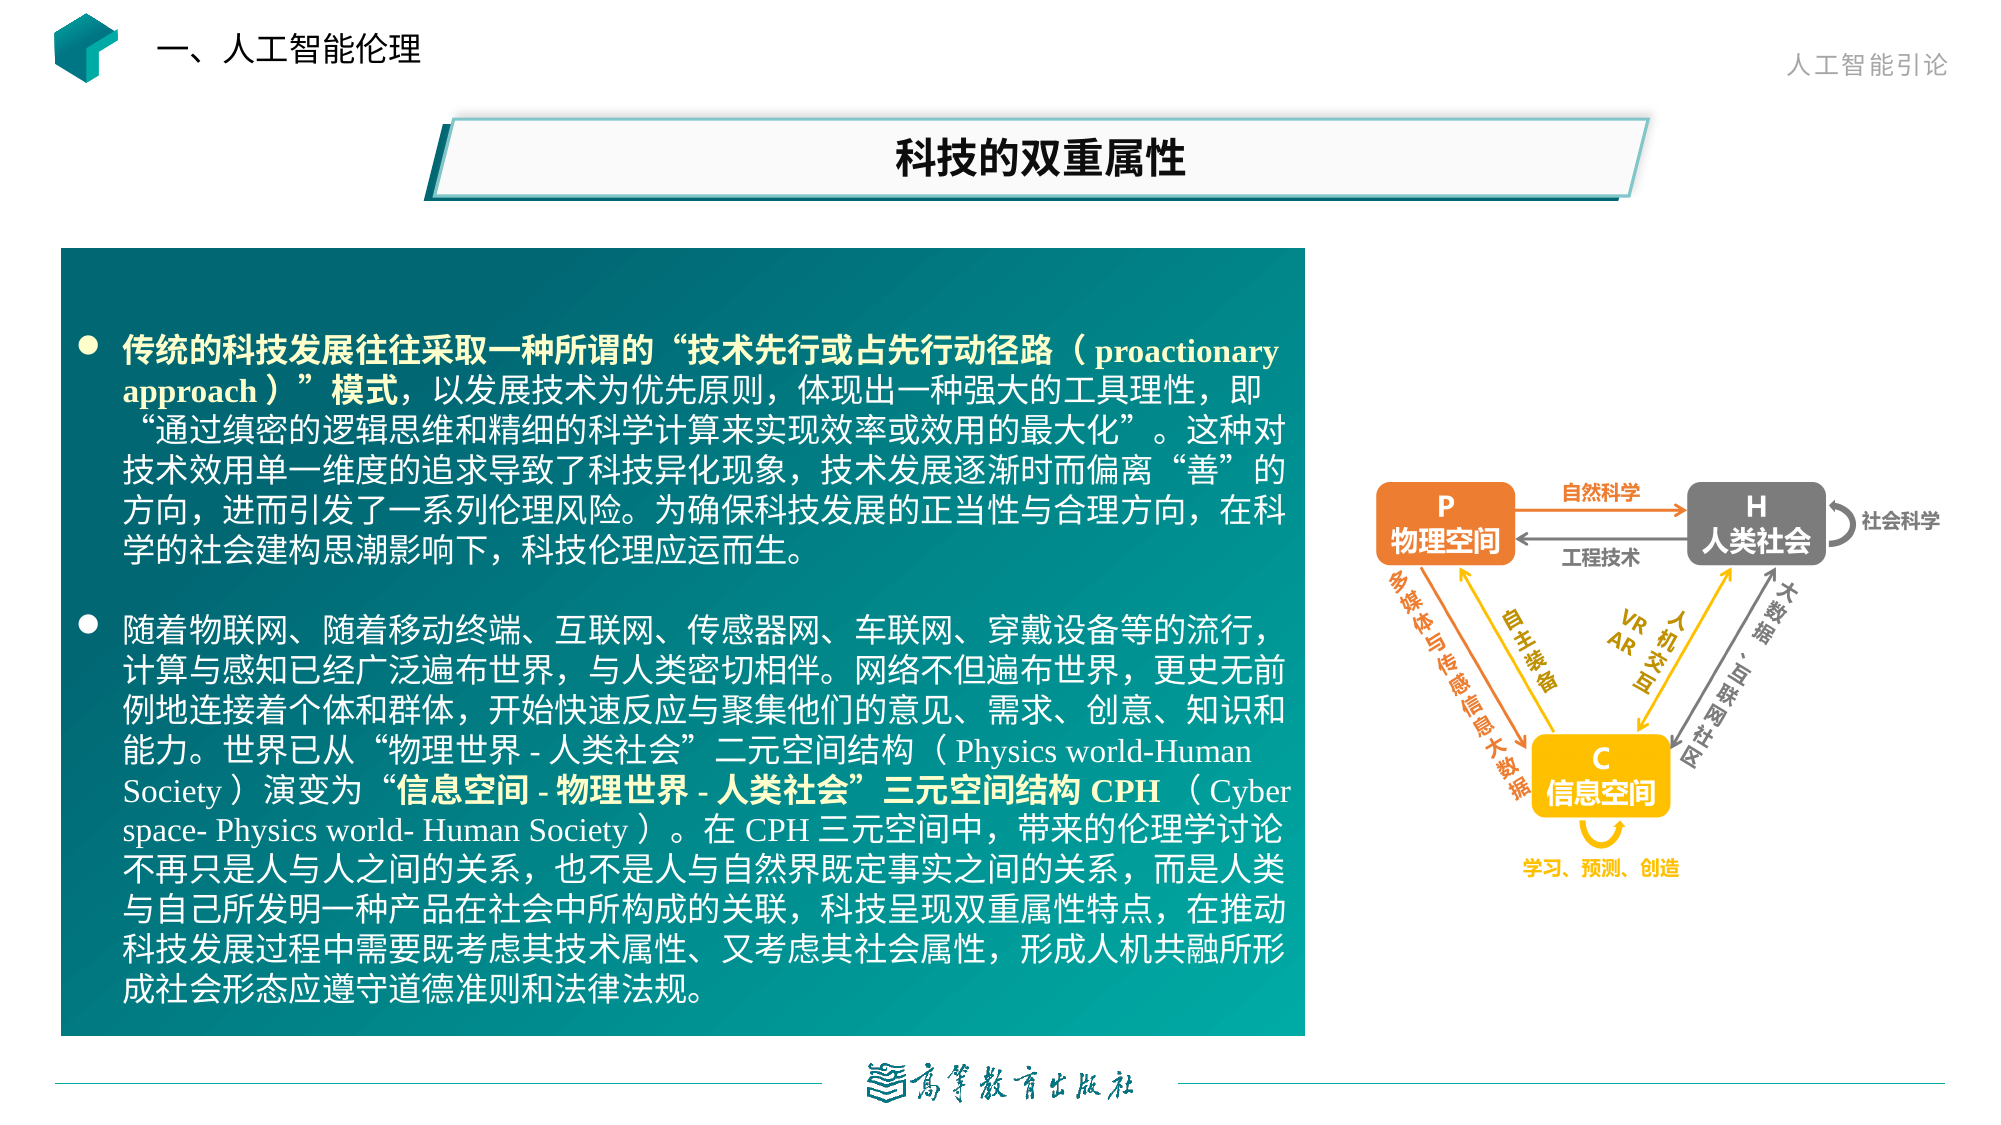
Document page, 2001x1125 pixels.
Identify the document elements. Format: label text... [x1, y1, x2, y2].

text_box 一、人工智能伦理 [141, 21, 438, 76]
text_box 传统的科技发展往往采取一种所谓的“技术先行或占先行动径路（proactionary approach）”模式，以发展技术为优先原则，体现出一种强大的工具理性，即“通过缜密的逻辑思维和精细的科学计算来实现效率或效用的最大化”。这种对技术效用单一维度的追求导致了科技异化现象，技术发展逐渐时而偏离“善”的方向，进而引发了一系列伦理风险。为确保科技发展的正当性与合理方向，在科 学的社会建构思潮影响下，科技伦理应运而生。 随着物联网、随着移动终端、互联网、传感器网、车联网、穿戴设备等的流行，计算与感知已经广泛遍布世界，与人类密切相伴。网络不但遍布世界，更史无前例地连接着个体和群体，开始快速反应与聚集他们的意见、需求、创意、知识和能力。世界已从“物理世界-人类社会”二元空间结构（Physics world-Human Society）演变为“信息空间-物理世界-人类社会”三元空间结构CPH（Cyber space- Physics world- Human Society）。在CPH三元空间中，带来的伦理学讨论不再只是人与人之间的关系，也不是人与自然界既定事实之间的关系，而是人类与自己所发明一种产品在社会中所构成的关联，科技呈现双重属性特点，在推动科技发展过程中需要既考虑其技术属性、又考虑其社会属性，形成人机共融所形成社会形态应遵守道德准则和法律法规。 [61, 322, 1319, 1125]
text_box [60, 247, 1306, 1036]
picture [1352, 464, 1970, 896]
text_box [423, 119, 1649, 201]
